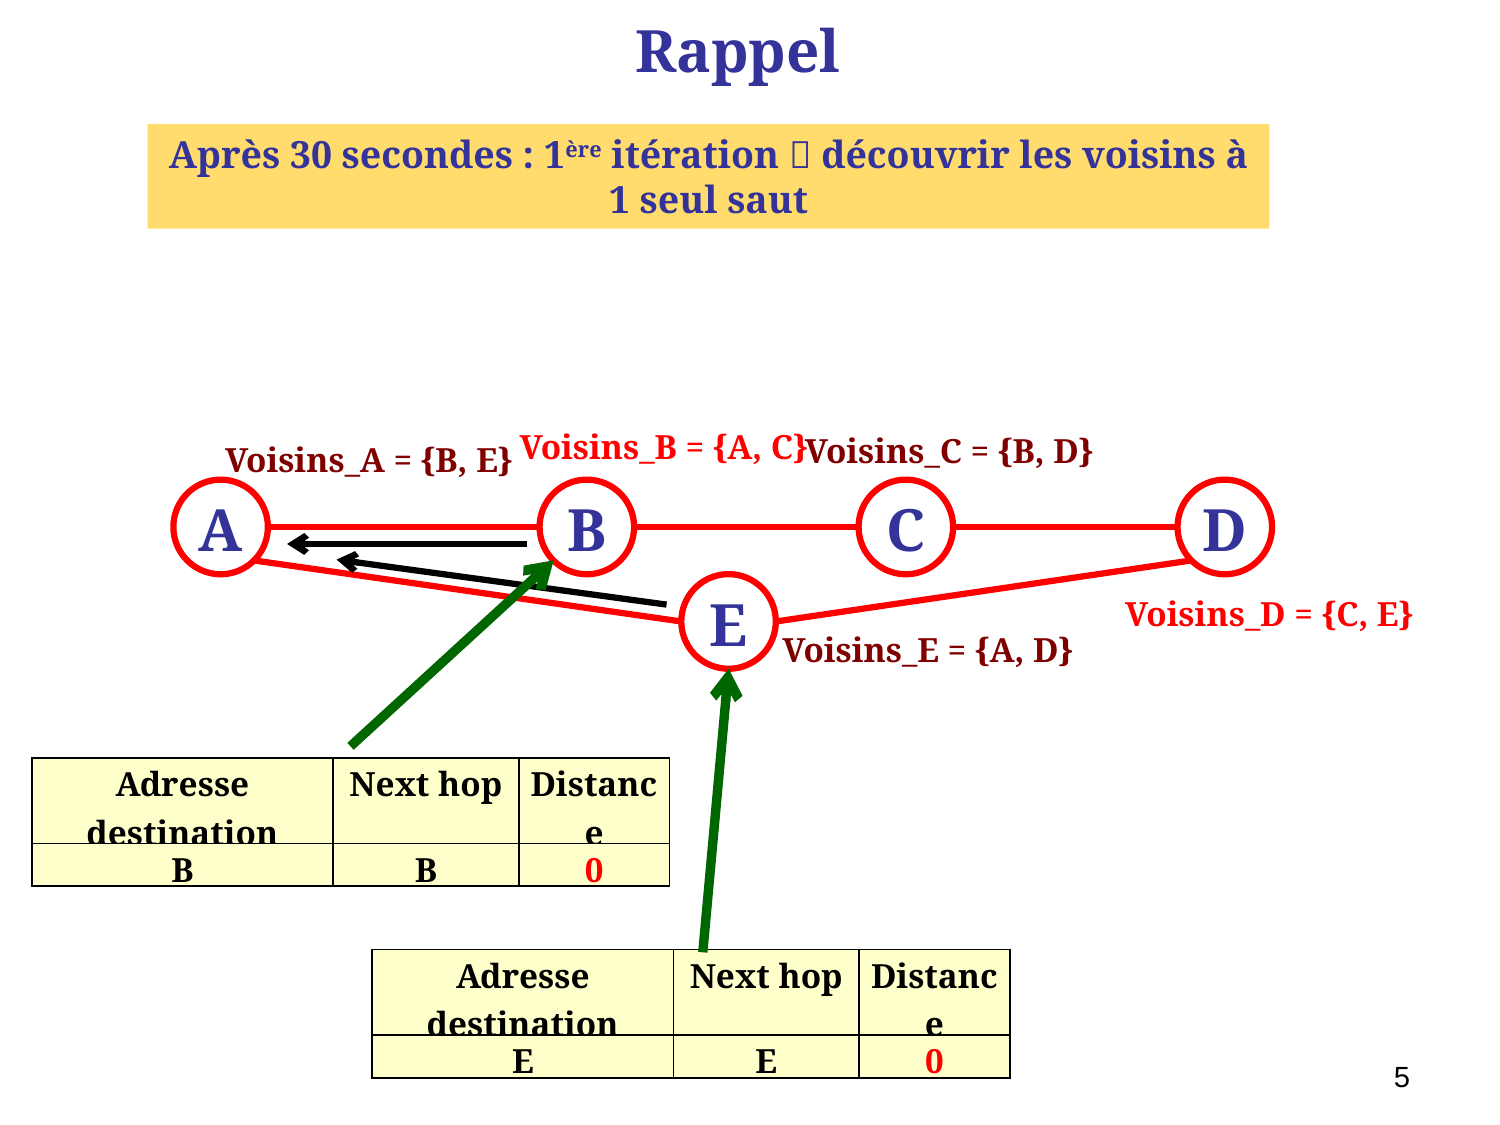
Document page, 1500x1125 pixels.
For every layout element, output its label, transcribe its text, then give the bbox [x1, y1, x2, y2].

table_cell 0 [520, 844, 669, 885]
table_header Next hop [674, 950, 858, 1034]
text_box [173, 479, 1273, 669]
table_header Distance [860, 950, 1009, 1034]
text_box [350, 560, 554, 747]
text_box Voisins_B = {A, C} [504, 419, 824, 474]
table_cell B [334, 844, 518, 885]
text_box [702, 668, 729, 953]
table_header Adresse destination [373, 950, 673, 1034]
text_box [336, 559, 349, 605]
text_box Voisins_A = {B, E} [210, 431, 537, 478]
table_cell 0 [860, 1036, 1009, 1077]
title Rappel [99, 7, 1375, 91]
table_header Next hop [334, 759, 518, 843]
text_box Voisins_D = {C, E} [1276, 586, 1429, 641]
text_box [554, 559, 667, 605]
table_cell E [674, 1036, 858, 1077]
table_header Distance [520, 759, 669, 843]
table_cell B [33, 844, 332, 885]
slide_number 5 [1074, 1051, 1426, 1095]
table_header Adresse destination [33, 759, 332, 843]
table_cell E [373, 1036, 673, 1077]
text_box Après 30 secondes : 1ère itération  découvrir les voisins à 1 seul saut [147, 123, 1270, 229]
text_box Voisins_C = {B, D} [790, 422, 1118, 478]
